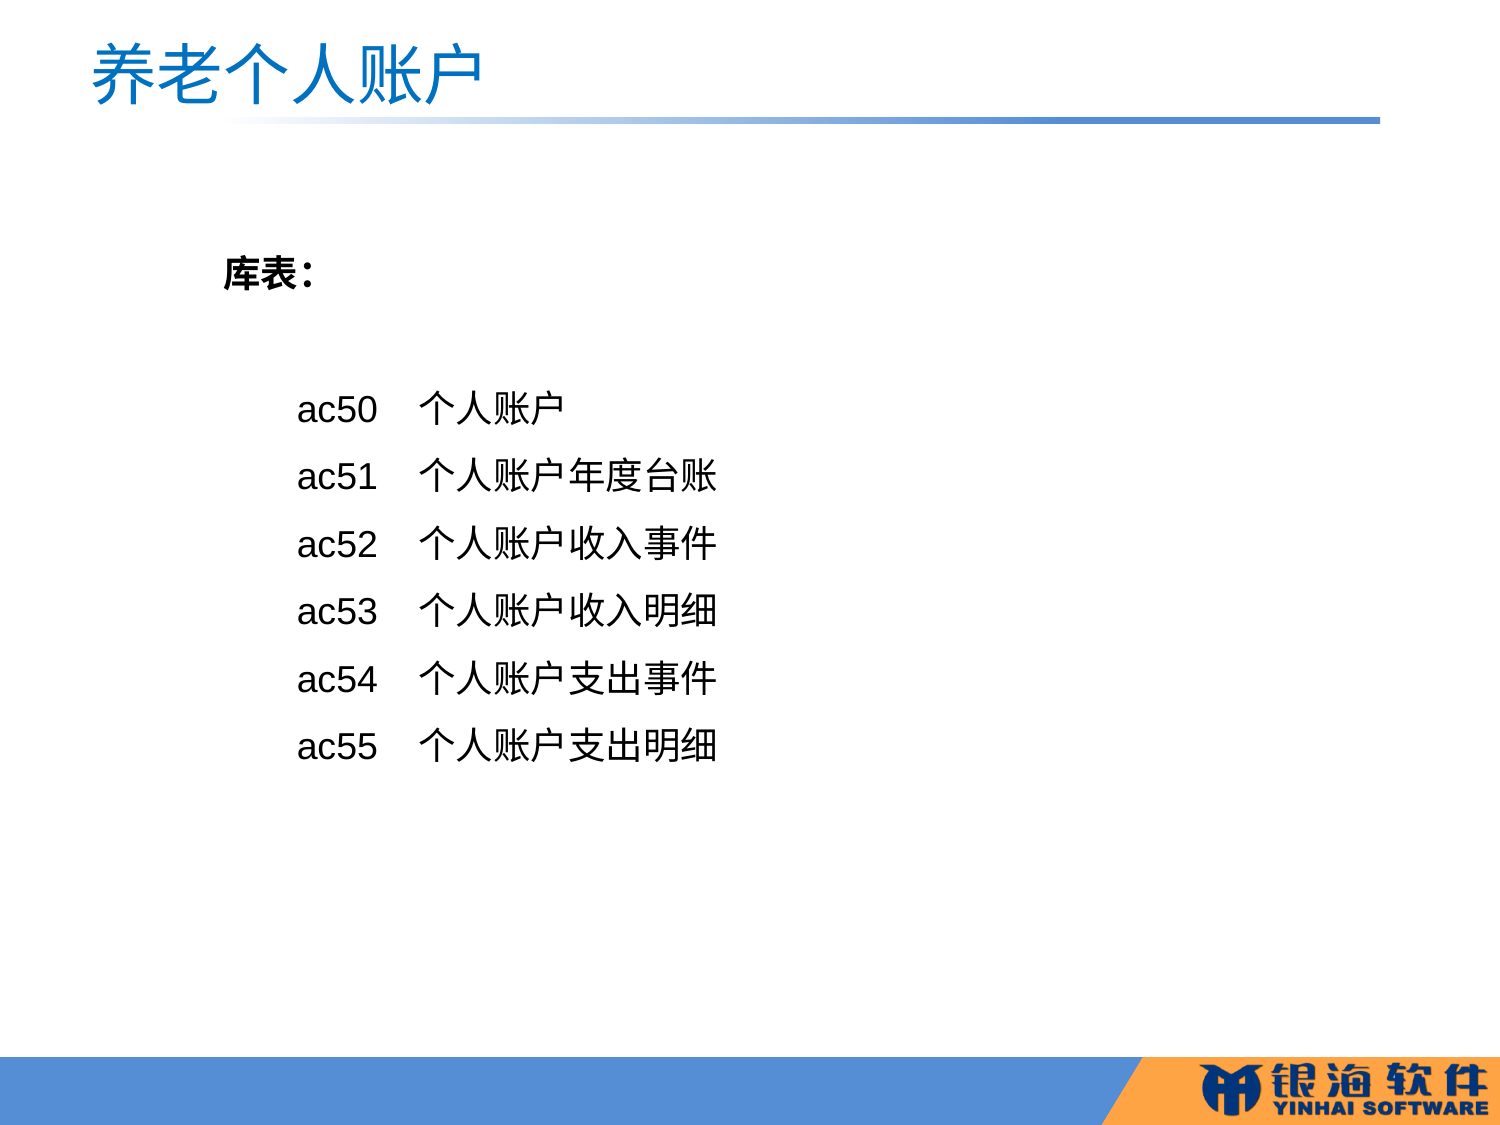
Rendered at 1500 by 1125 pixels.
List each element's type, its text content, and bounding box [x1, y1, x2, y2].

title 养老个人账户 [75, 19, 1426, 127]
text_box 库表： ac50 个人账户 ac51 个人账户年度台账 ac52 个人账户收入事件 ac53 个人账户收入明细 ac54 个人账户支出事件 ac55 个人账户支出明细 [208, 219, 1426, 775]
picture [1187, 1058, 1500, 1121]
